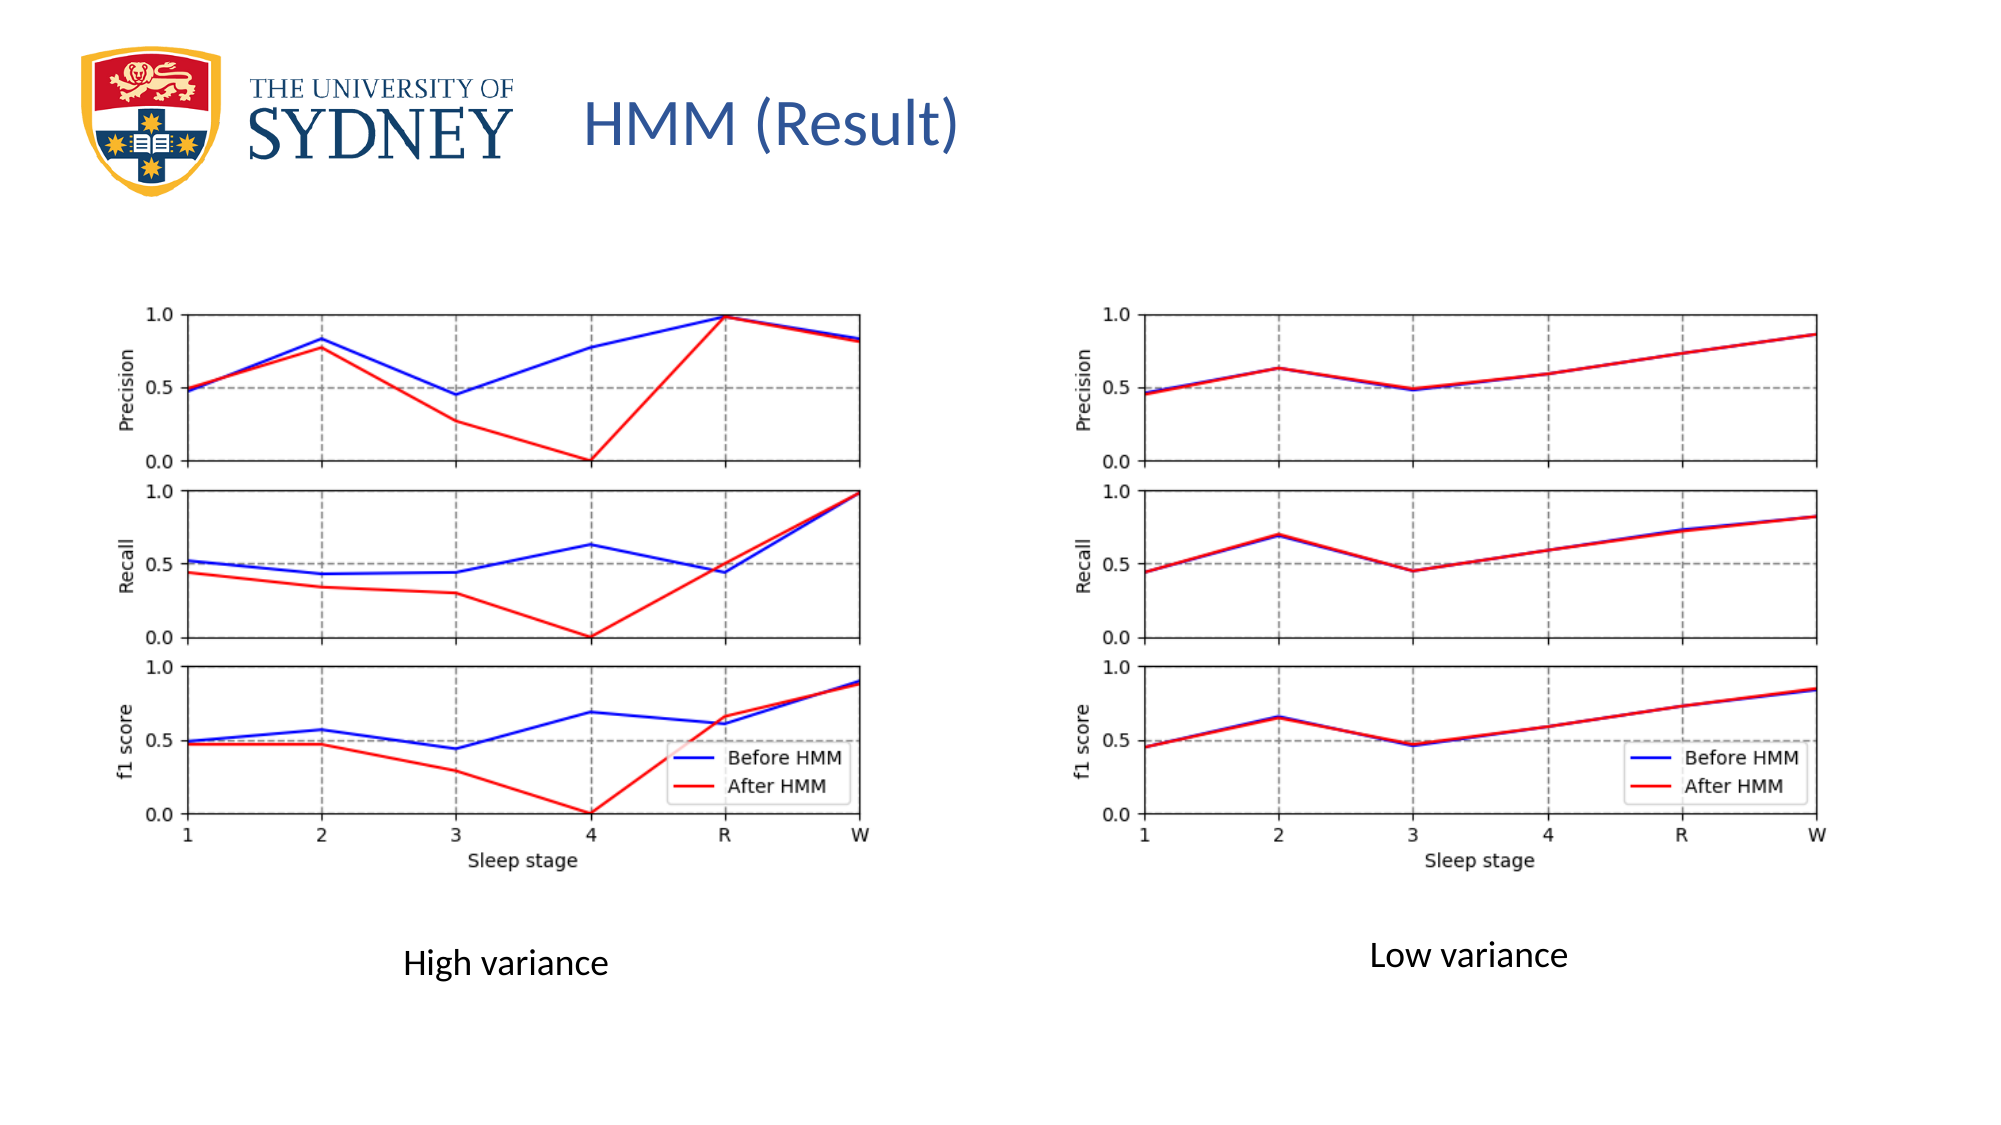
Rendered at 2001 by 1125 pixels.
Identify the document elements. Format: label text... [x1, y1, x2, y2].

text_box High variance [388, 930, 625, 990]
text_box HMM (Result) [568, 71, 1902, 167]
picture [81, 46, 513, 197]
picture [79, 236, 946, 885]
picture [1036, 236, 1903, 885]
text_box Low variance [1355, 922, 1584, 983]
